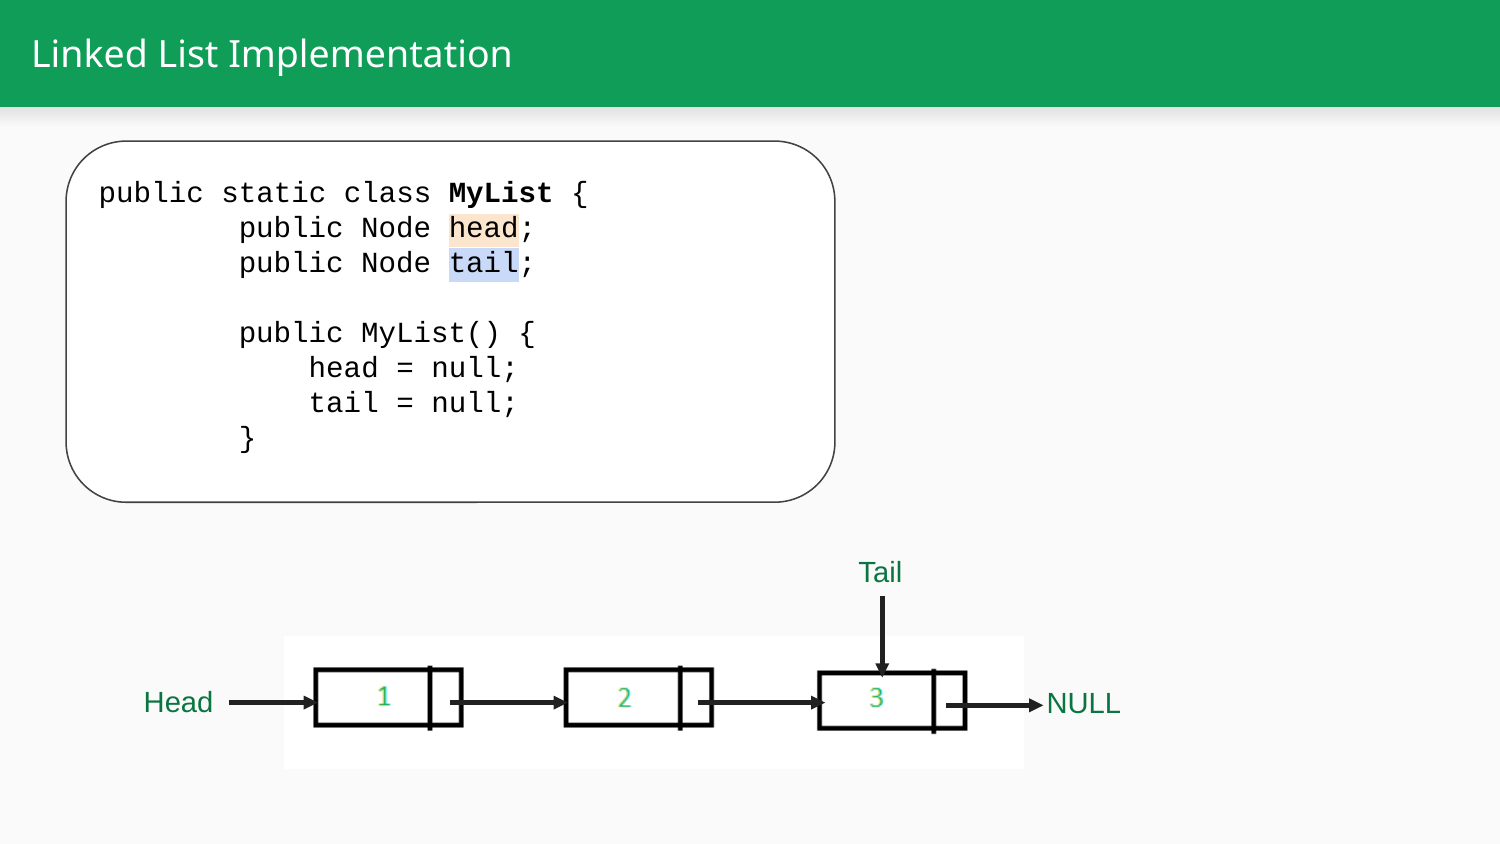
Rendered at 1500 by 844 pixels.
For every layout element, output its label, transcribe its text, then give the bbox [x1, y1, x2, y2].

text_box Head [128, 675, 230, 727]
text_box public static class MyList { public Node head; public Node tail; public MyList() { head = null; tail = null; } [66, 141, 835, 503]
picture [283, 636, 1024, 769]
title Linked List Implementation [16, 2, 1464, 102]
text_box NULL [1031, 677, 1138, 728]
text_box Tail [843, 545, 921, 596]
